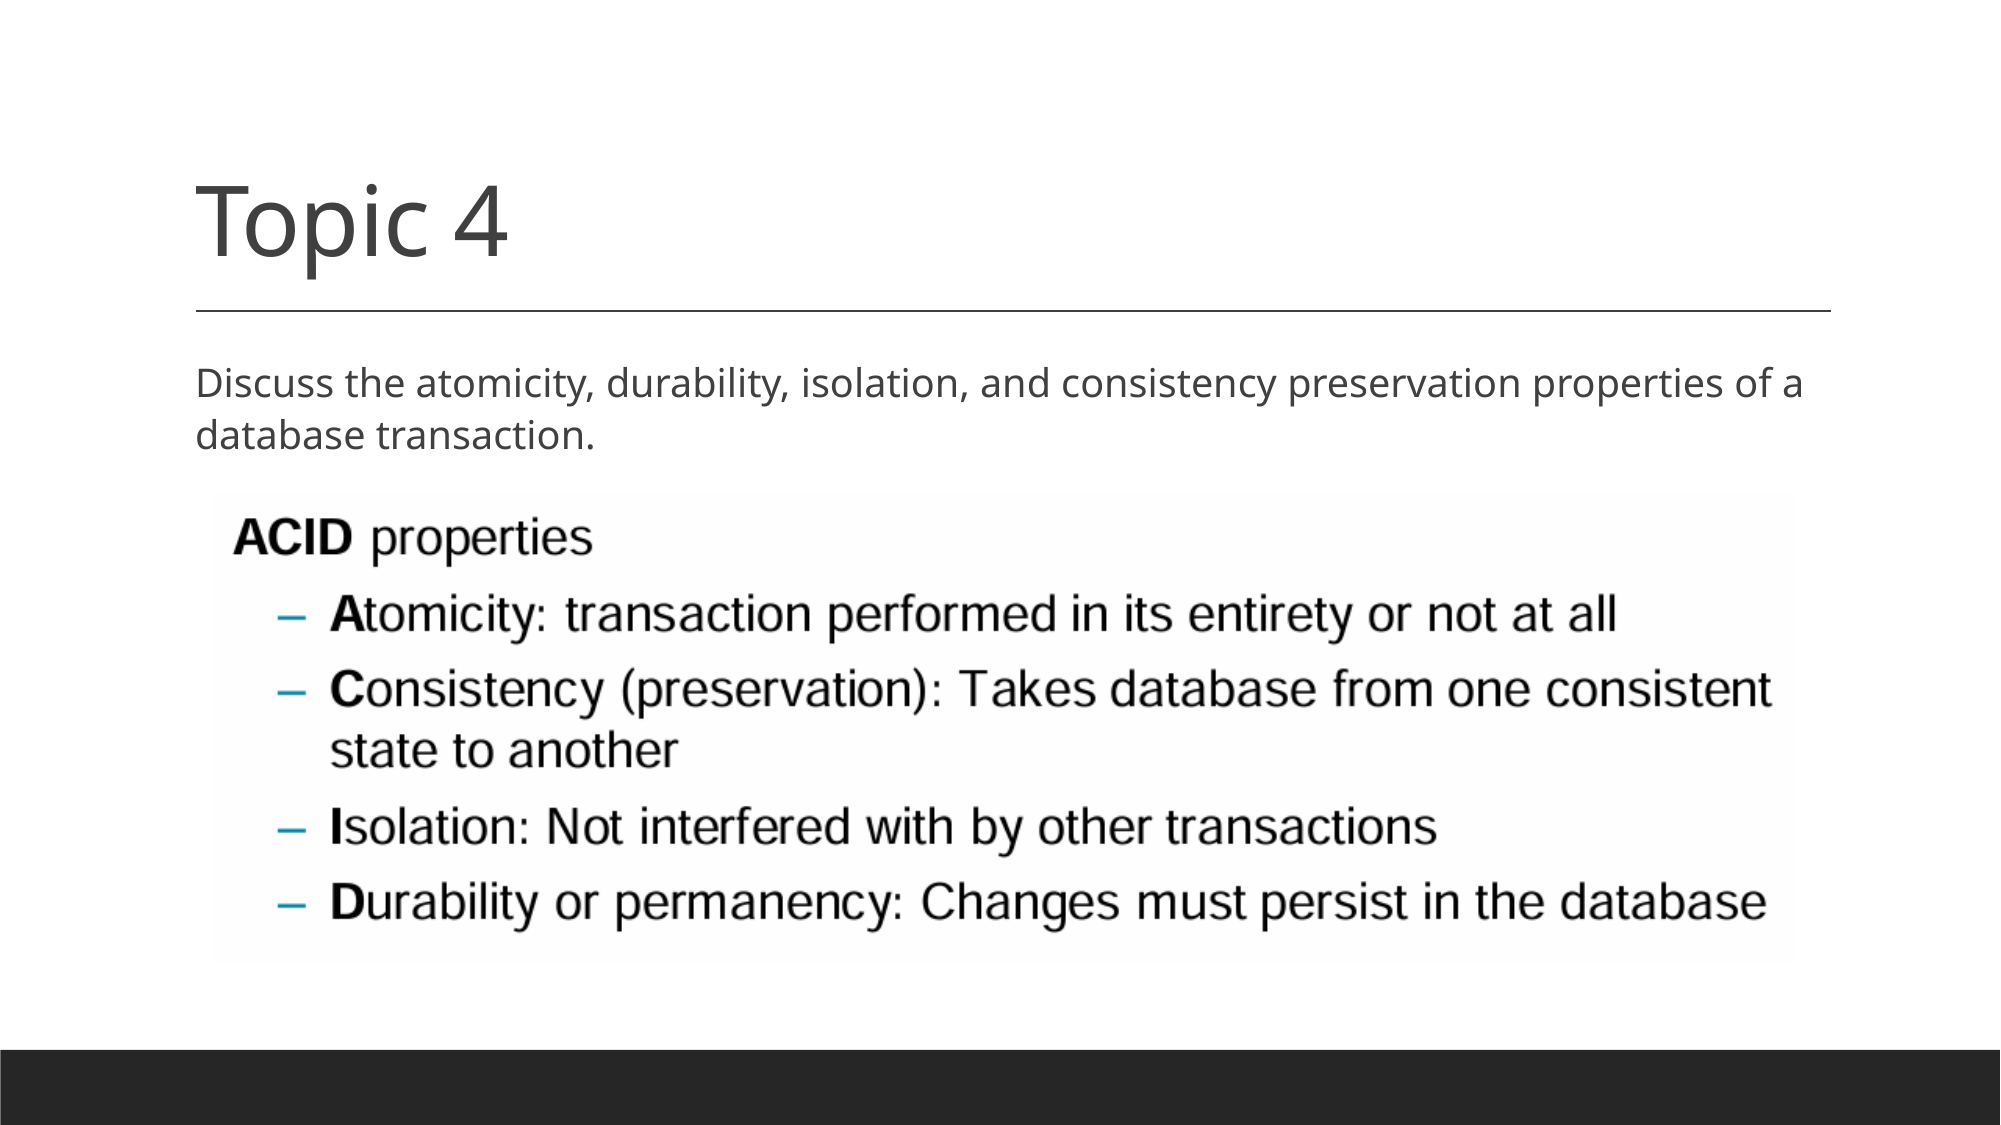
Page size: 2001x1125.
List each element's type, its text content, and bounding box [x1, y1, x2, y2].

picture [213, 491, 1797, 964]
title Topic 4 [180, 47, 1830, 285]
list Discuss the atomicity, durability, isolation, and consistency preservation properties of a database transaction. [180, 345, 1830, 963]
